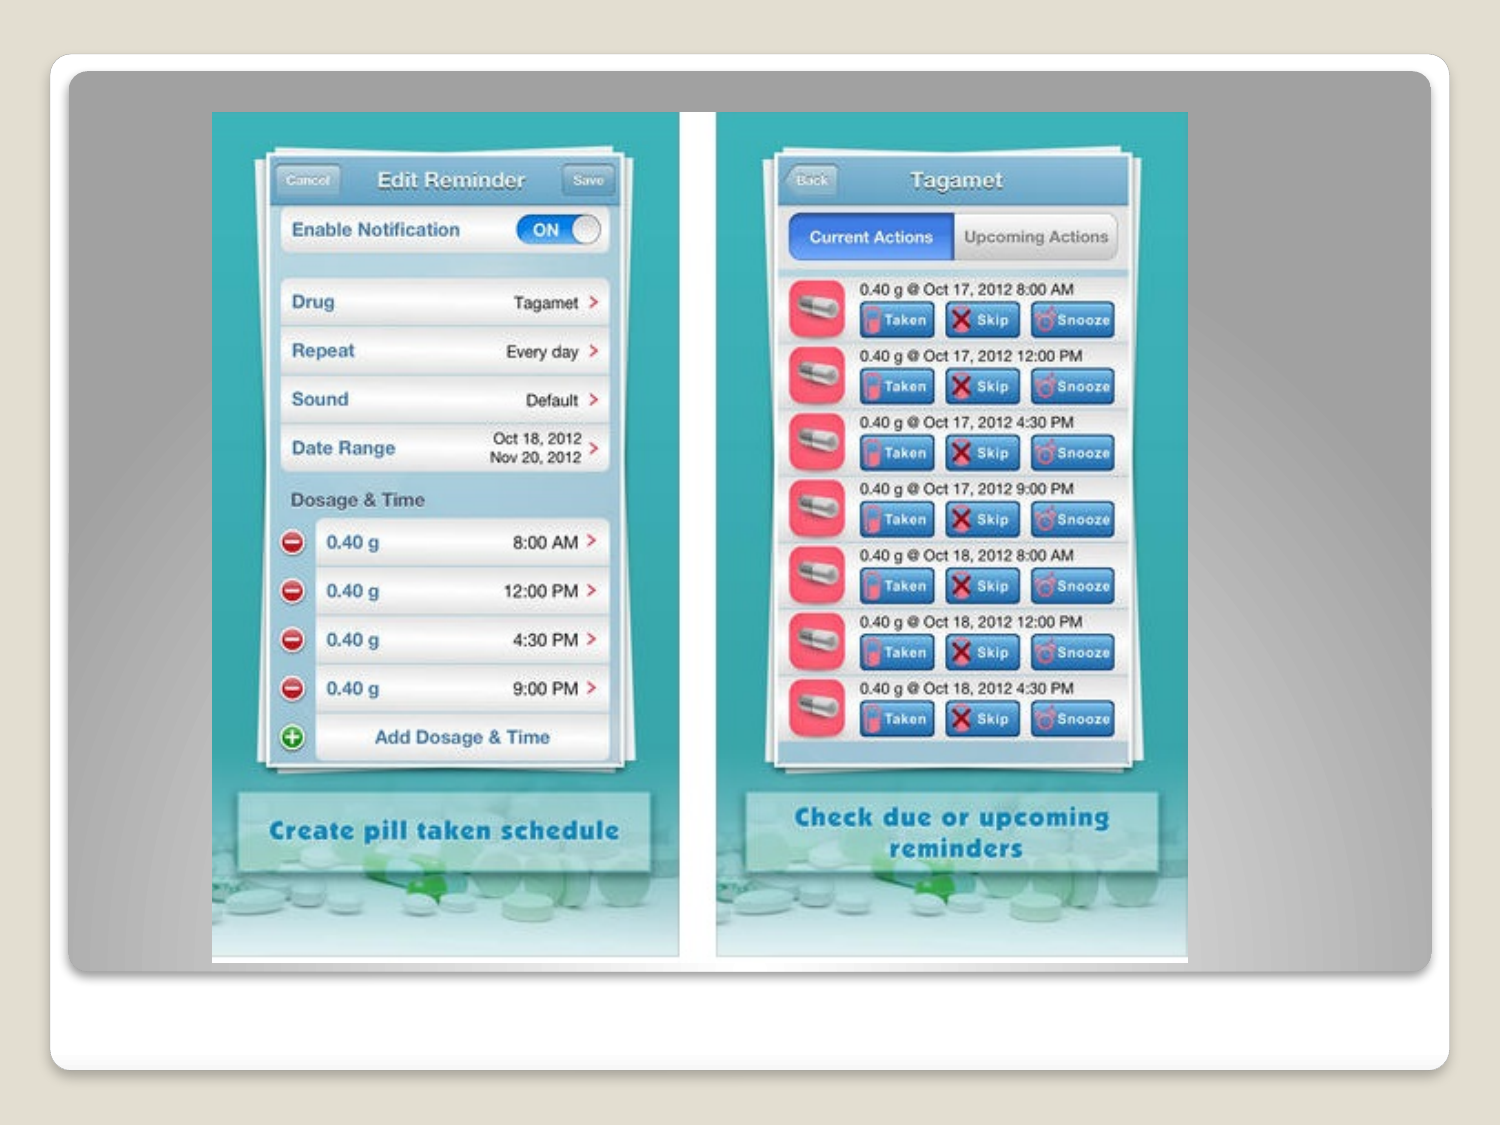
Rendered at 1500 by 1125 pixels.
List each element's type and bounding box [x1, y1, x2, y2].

list [212, 112, 1188, 963]
